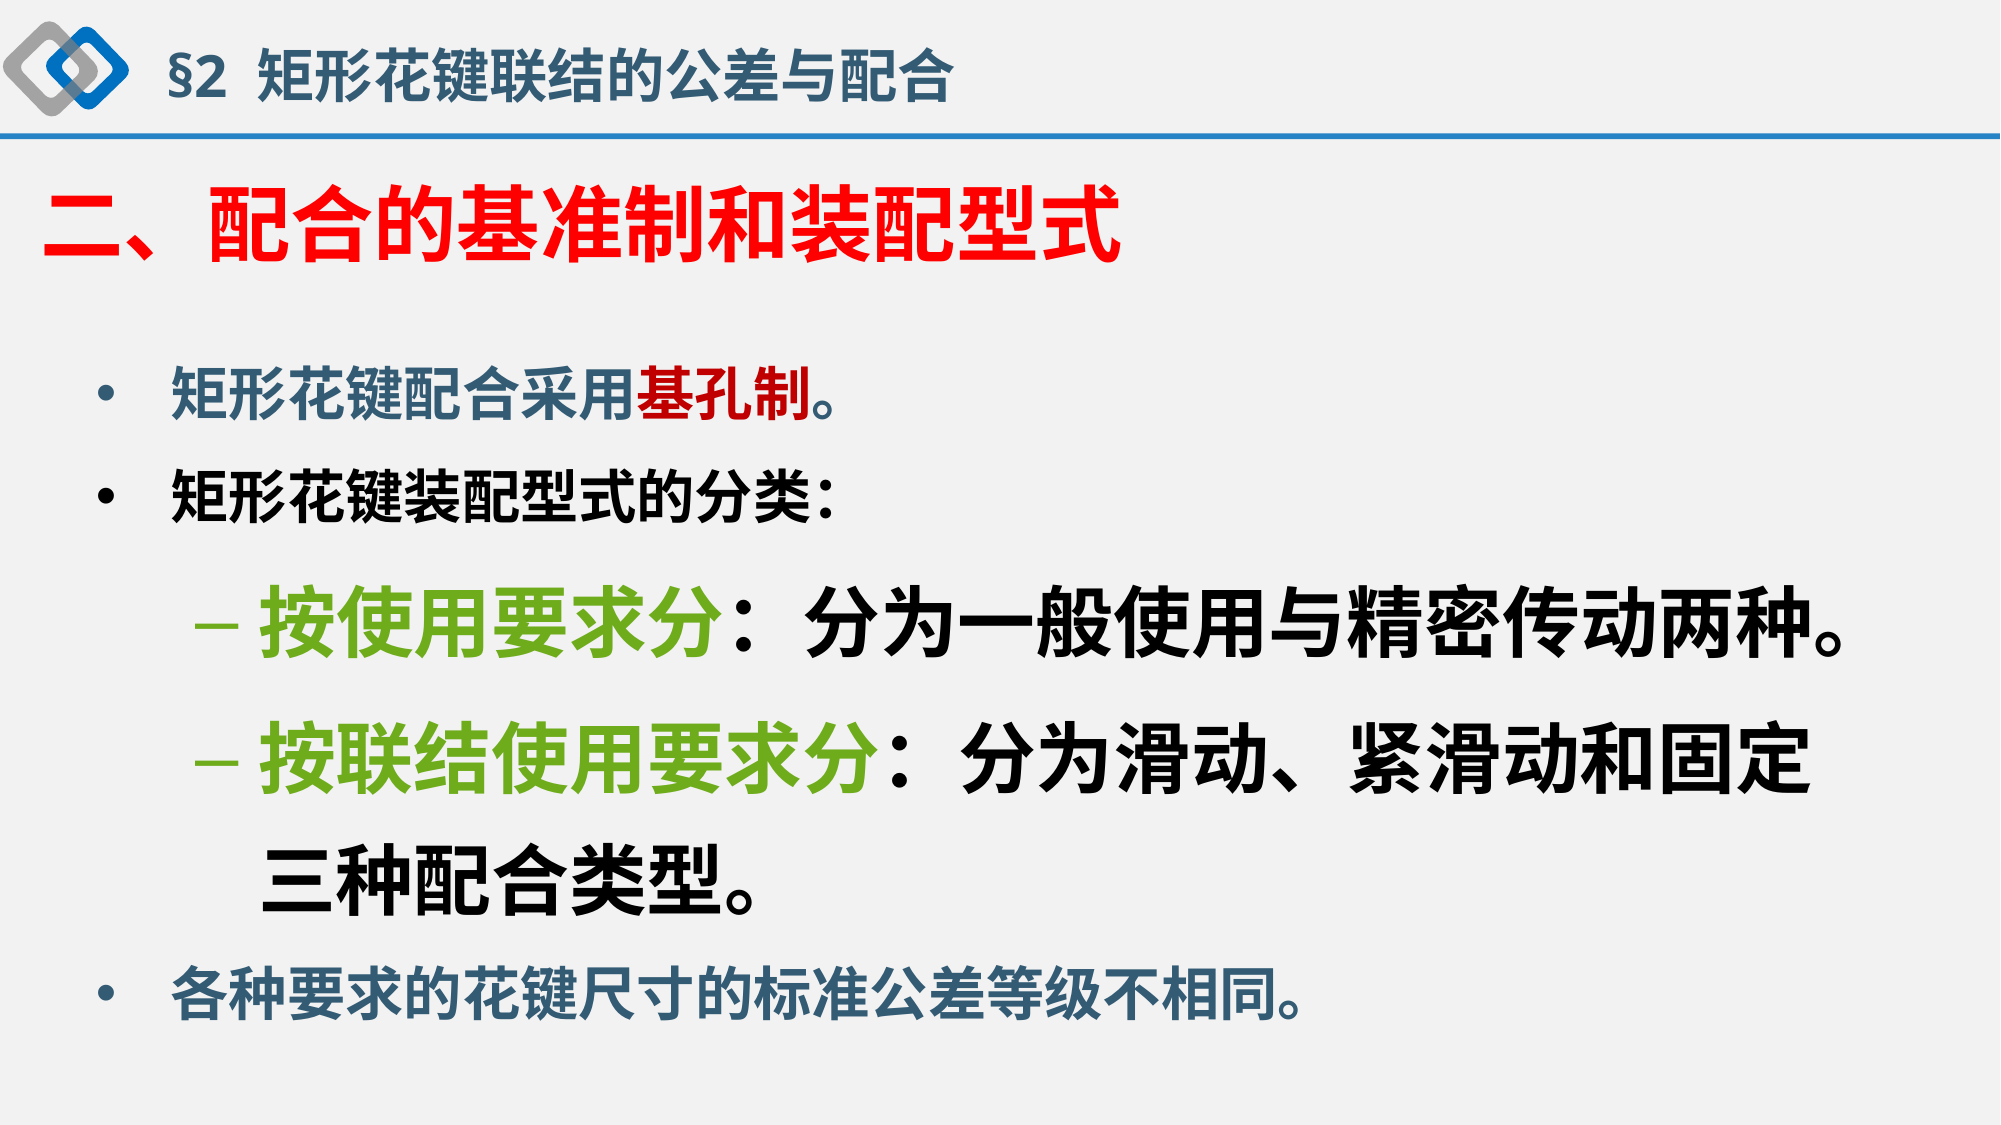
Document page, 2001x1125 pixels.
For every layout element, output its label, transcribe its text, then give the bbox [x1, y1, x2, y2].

text_box §2 矩形花键联结的公差与配合 [151, 32, 1291, 117]
list 矩形花键配合采用基孔制。 矩形花键装配型式的分类： 按使用要求分：分为一般使用与精密传动两种。 按联结使用要求分：分为滑动、紧滑动和固定三种配合类型。 各种要求的花键尺寸的标准公差等级不相同。 [80, 328, 1888, 1085]
title 二、配合的基准制和装配型式 [20, 156, 1143, 289]
